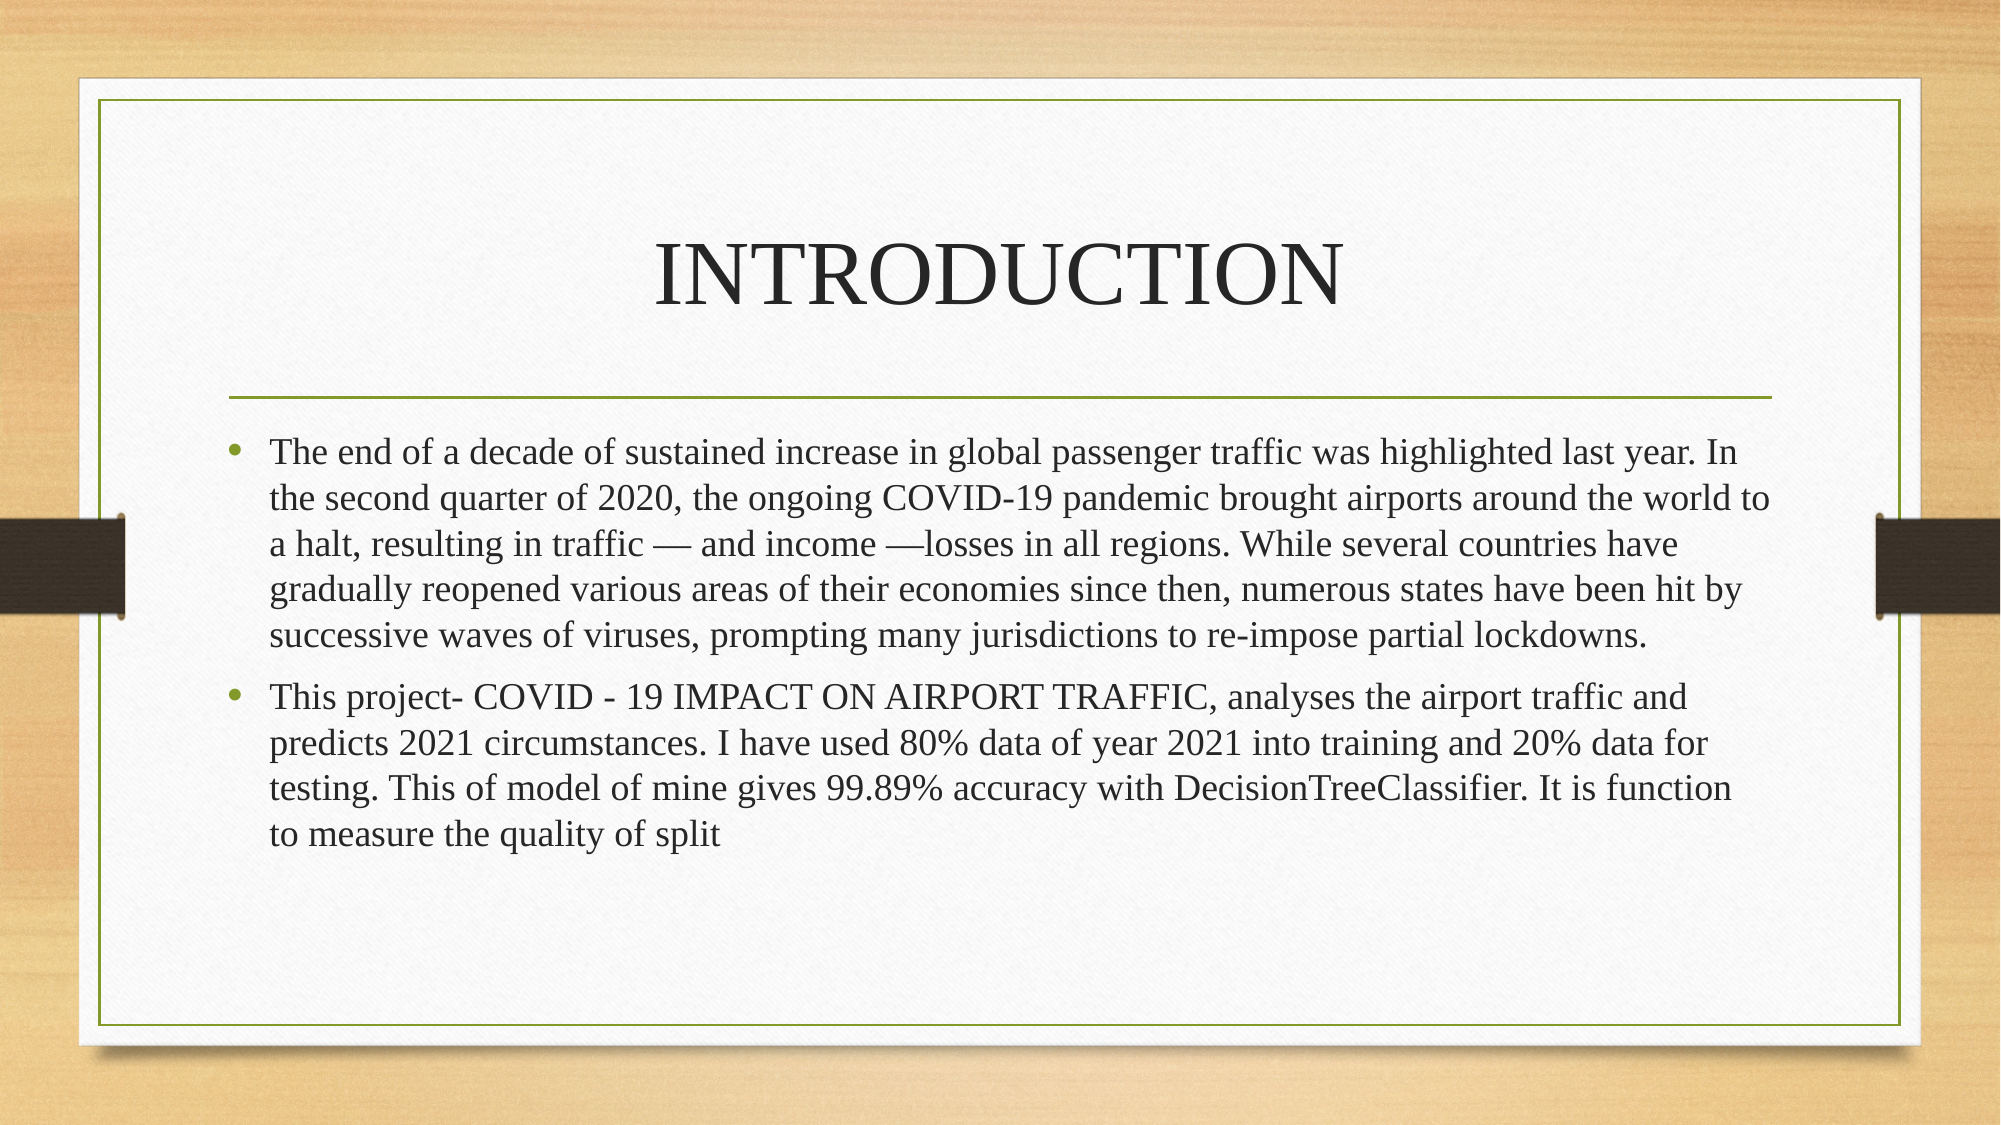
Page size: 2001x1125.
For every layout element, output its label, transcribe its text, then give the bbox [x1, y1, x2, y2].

list The end of a decade of sustained increase in global passenger traffic was highlighted last year. In the second quarter of 2020, the ongoing COVID-19 pandemic brought airports around the world to a halt, resulting in traffic — and income —losses in all regions. While several countries have gradually reopened various areas of their economies since then, numerous states have been hit by successive waves of viruses, prompting many jurisdictions to re-impose partial lockdowns. This project- COVID - 19 IMPACT ON AIRPORT TRAFFIC, analyses the airport traffic and predicts 2021 circumstances. I have used 80% data of year 2021 into training and 20% data for testing. This of model of mine gives 99.89% accuracy with DecisionTreeClassifier. It is function to measure the quality of split [212, 419, 1788, 964]
title INTRODUCTION [212, 161, 1788, 375]
picture [0, 0, 2001, 1125]
